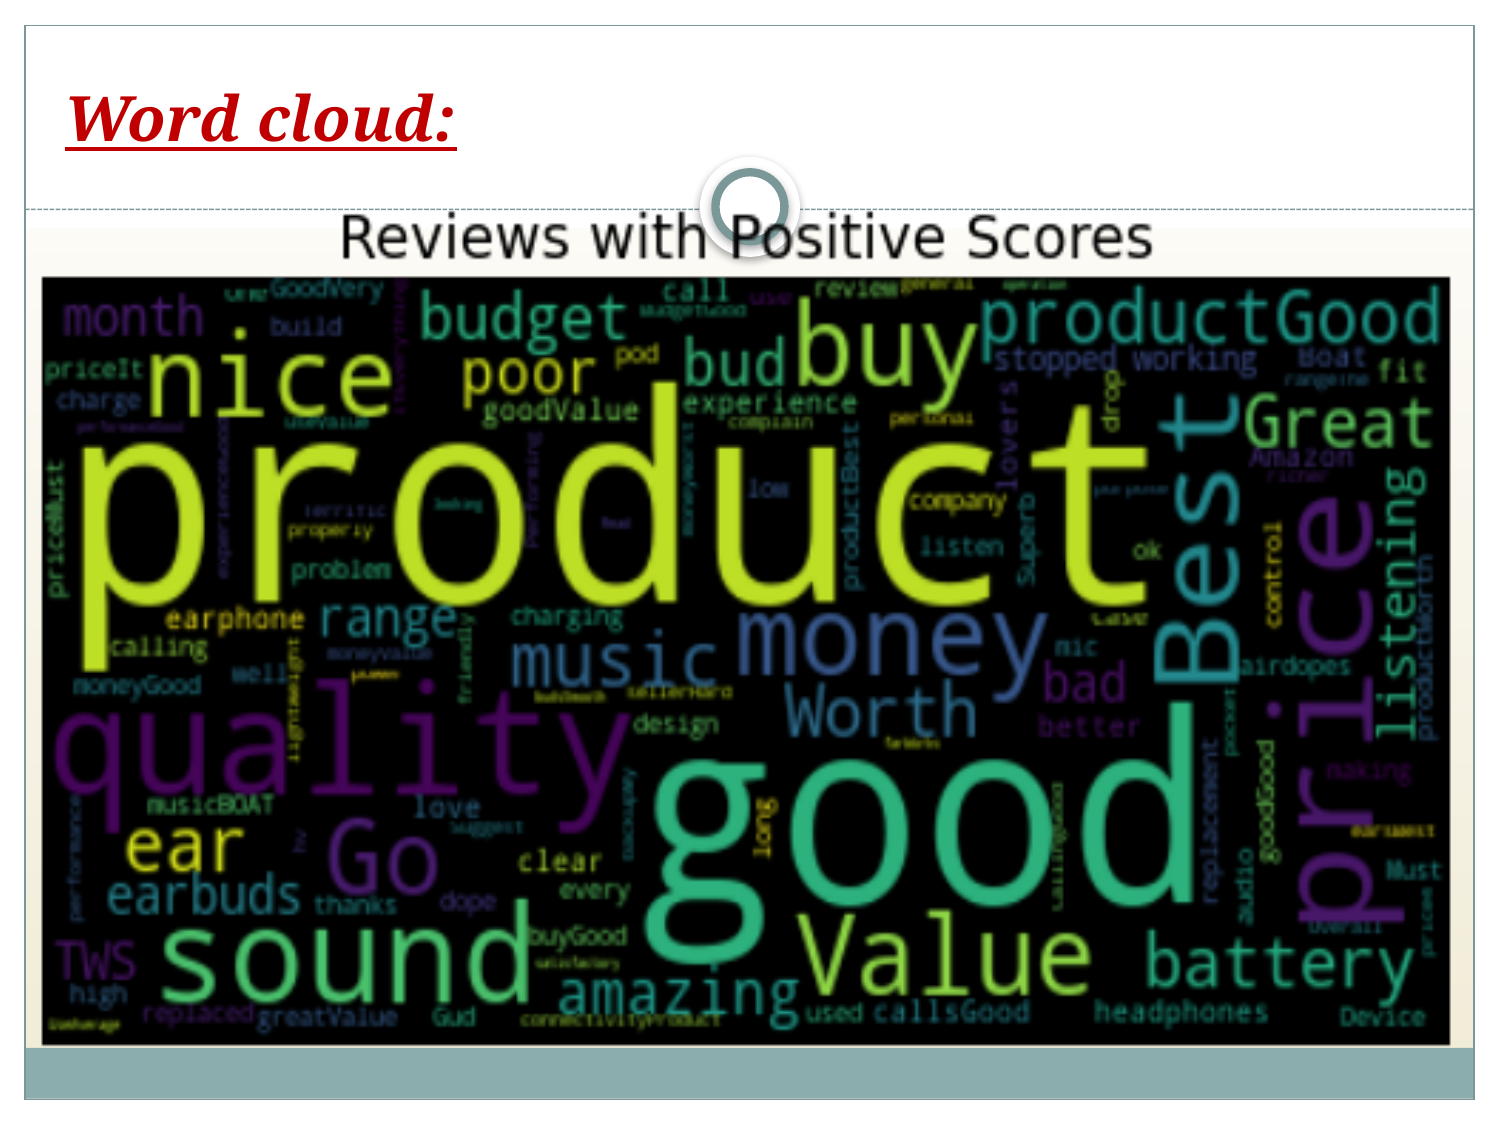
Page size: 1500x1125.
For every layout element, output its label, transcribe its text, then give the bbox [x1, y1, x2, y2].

picture [23, 191, 1468, 1068]
title Word cloud: [49, 37, 1450, 162]
